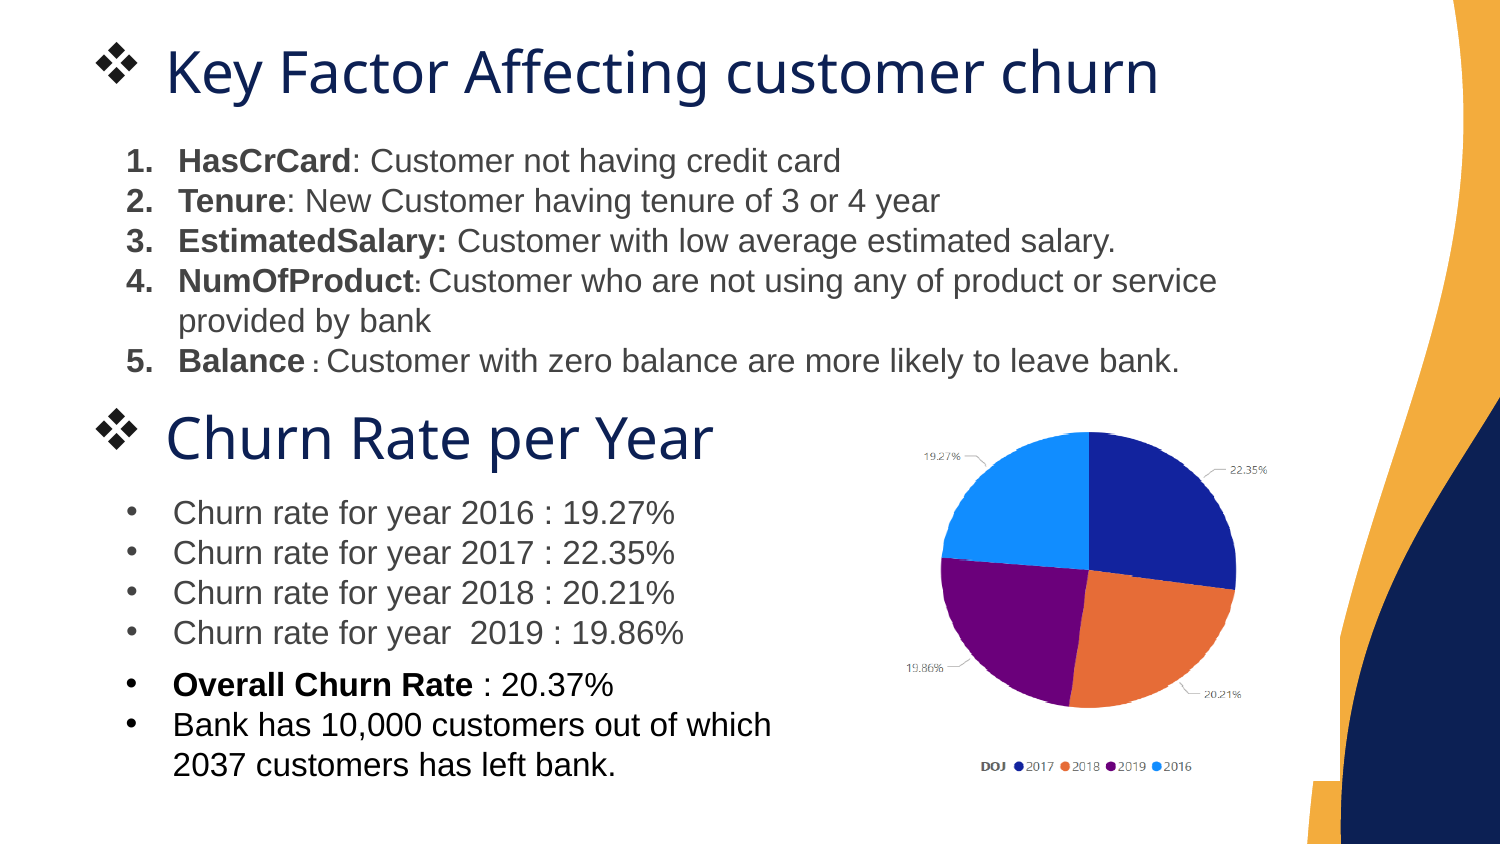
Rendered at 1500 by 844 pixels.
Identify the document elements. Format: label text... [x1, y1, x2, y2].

text_box Churn Rate per Year [75, 397, 1340, 477]
text_box Churn rate for year 2016 : 19.27% Churn rate for year 2017 : 22.35% Churn rate for year 2018 : 20.21% Churn rate for year 2019 : 19.86% [88, 476, 749, 655]
title Key Factor Affecting customer churn [75, 31, 1340, 111]
list HasCrCard: Customer not having credit card Tenure: New Customer having tenure of 3 or 4 year EstimatedSalary: Customer with low average estimated salary. NumOfProduct: Customer who are not using any of product or service provided by bank Balance : Customer with zero balance are more likely to leave bank. [88, 124, 1352, 390]
text_box Overall Churn Rate : 20.37% Bank has 10,000 customers out of which 2037 customers has left bank. [88, 655, 838, 791]
picture [812, 403, 1340, 782]
